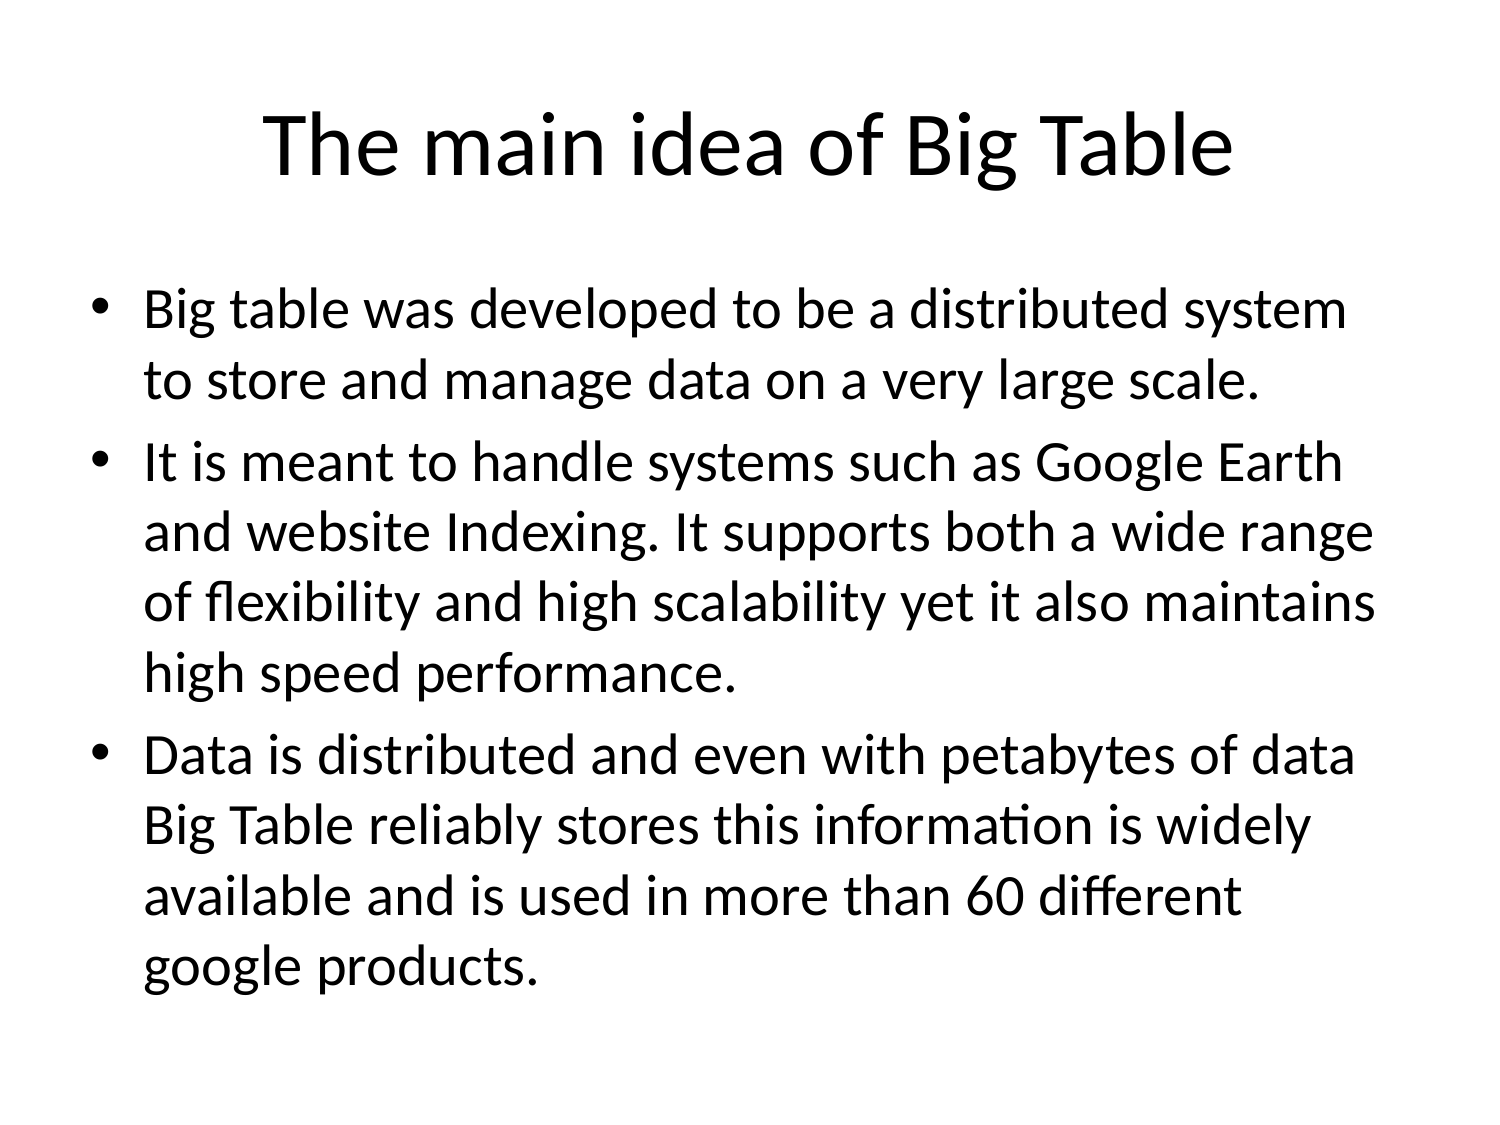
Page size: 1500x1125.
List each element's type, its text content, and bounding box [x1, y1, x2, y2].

title The main idea of Big Table [75, 45, 1425, 233]
list Big table was developed to be a distributed system to store and manage data on a very large scale. It is meant to handle systems such as Google Earth and website Indexing. It supports both a wide range of flexibility and high scalability yet it also maintains high speed performance. Data is distributed and even with petabytes of data Big Table reliably stores this information is widely available and is used in more than 60 different google products. [75, 262, 1425, 1005]
